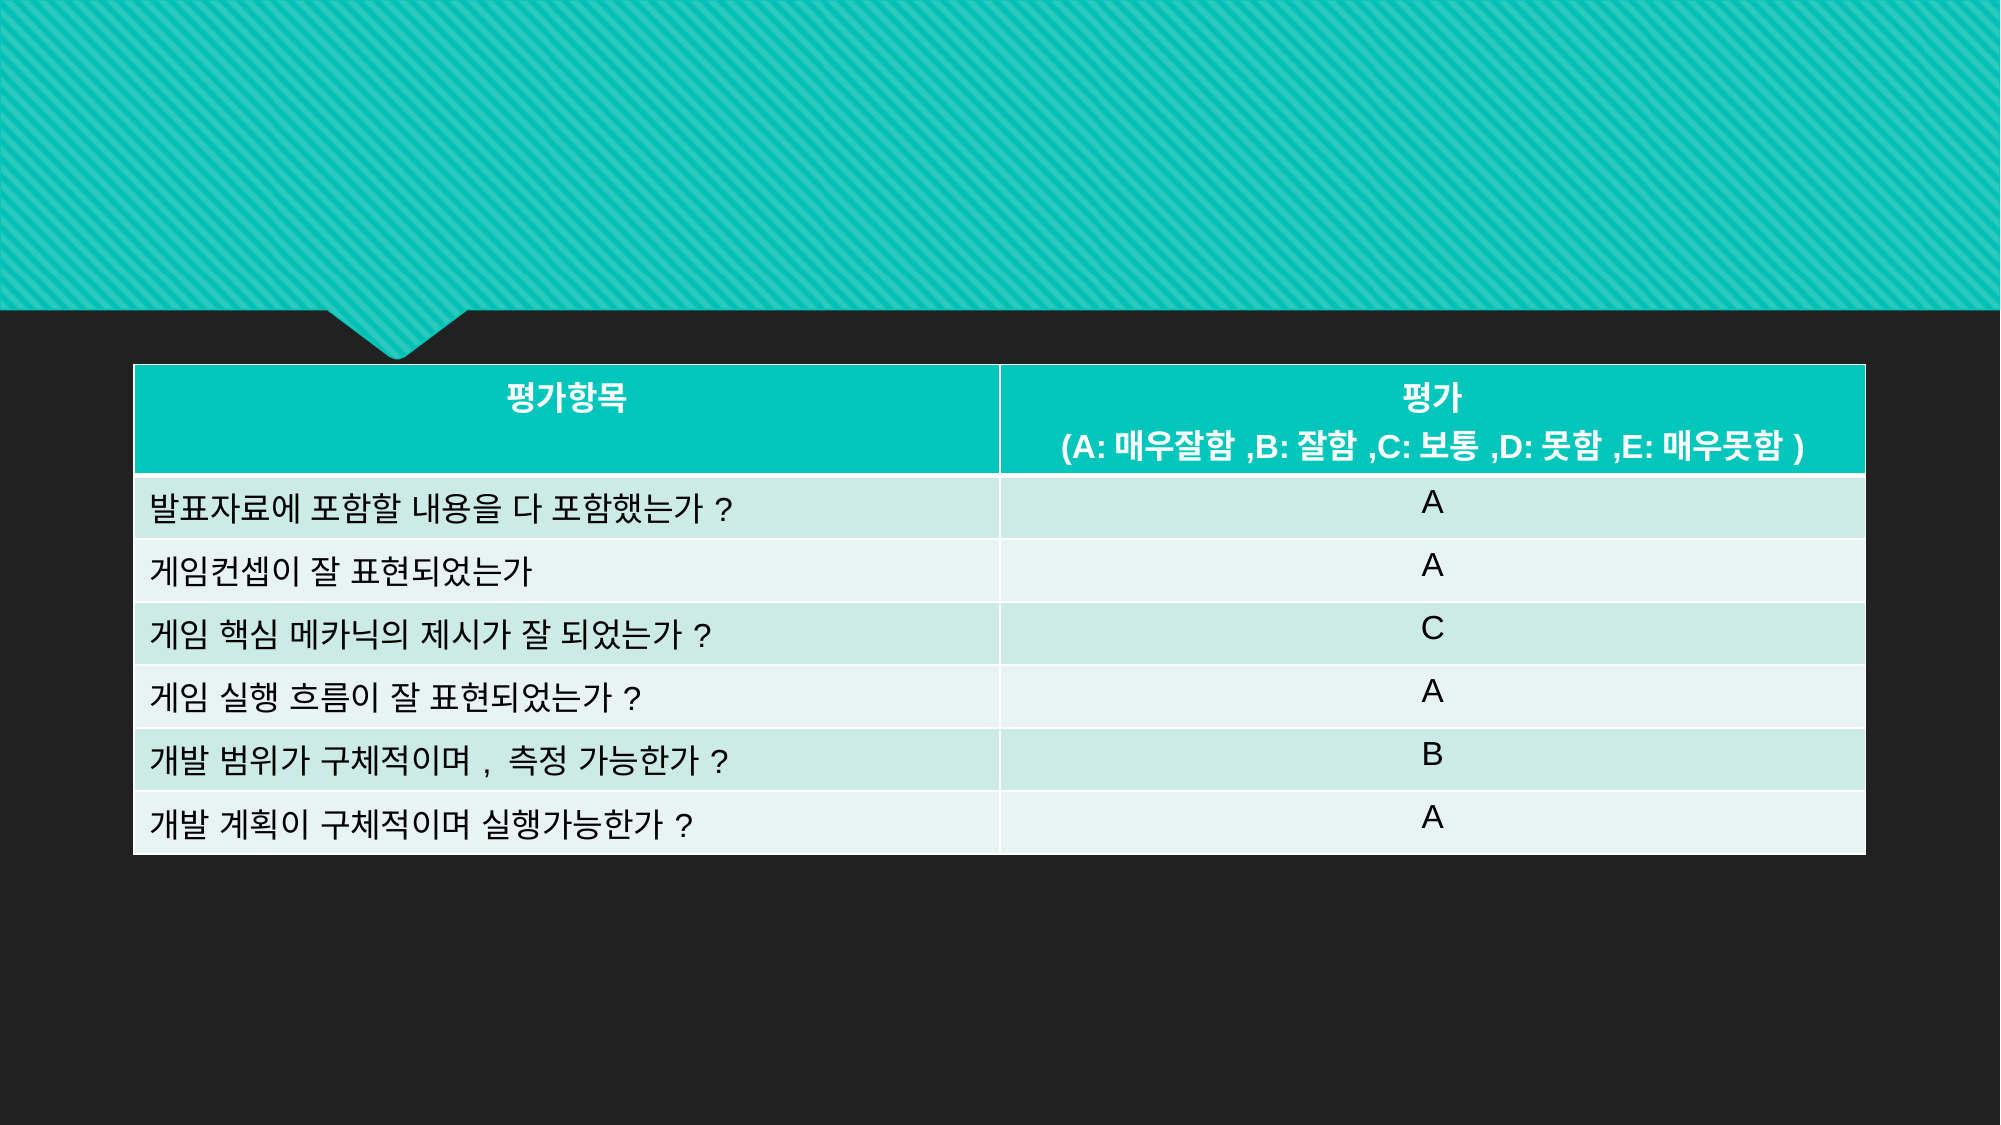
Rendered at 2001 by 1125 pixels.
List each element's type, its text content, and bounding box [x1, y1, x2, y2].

table_cell 게임컨셉이 잘 표현되었는가 [135, 540, 999, 601]
table_cell A [1001, 478, 1865, 538]
table_cell 발표자료에 포함할 내용을 다 포함했는가? [135, 478, 999, 538]
table_cell A [1001, 540, 1865, 601]
table_cell A [1001, 666, 1865, 727]
table_cell 게임 실행 흐름이 잘 표현되었는가? [135, 666, 999, 727]
table_cell 개발 범위가 구체적이며, 측정 가능한가? [135, 729, 999, 790]
table_cell C [1001, 603, 1865, 664]
table_header 평가 (A:매우잘함,B:잘함,C:보통,D:못함,E:매우못함) [1001, 365, 1865, 473]
table_cell 게임 핵심 메카닉의 제시가 잘 되었는가? [135, 603, 999, 664]
table_cell B [1001, 729, 1865, 790]
table_cell A [1001, 792, 1865, 853]
table_header 평가항목 [135, 365, 999, 473]
table_cell 개발 계획이 구체적이며 실행가능한가? [135, 792, 999, 853]
